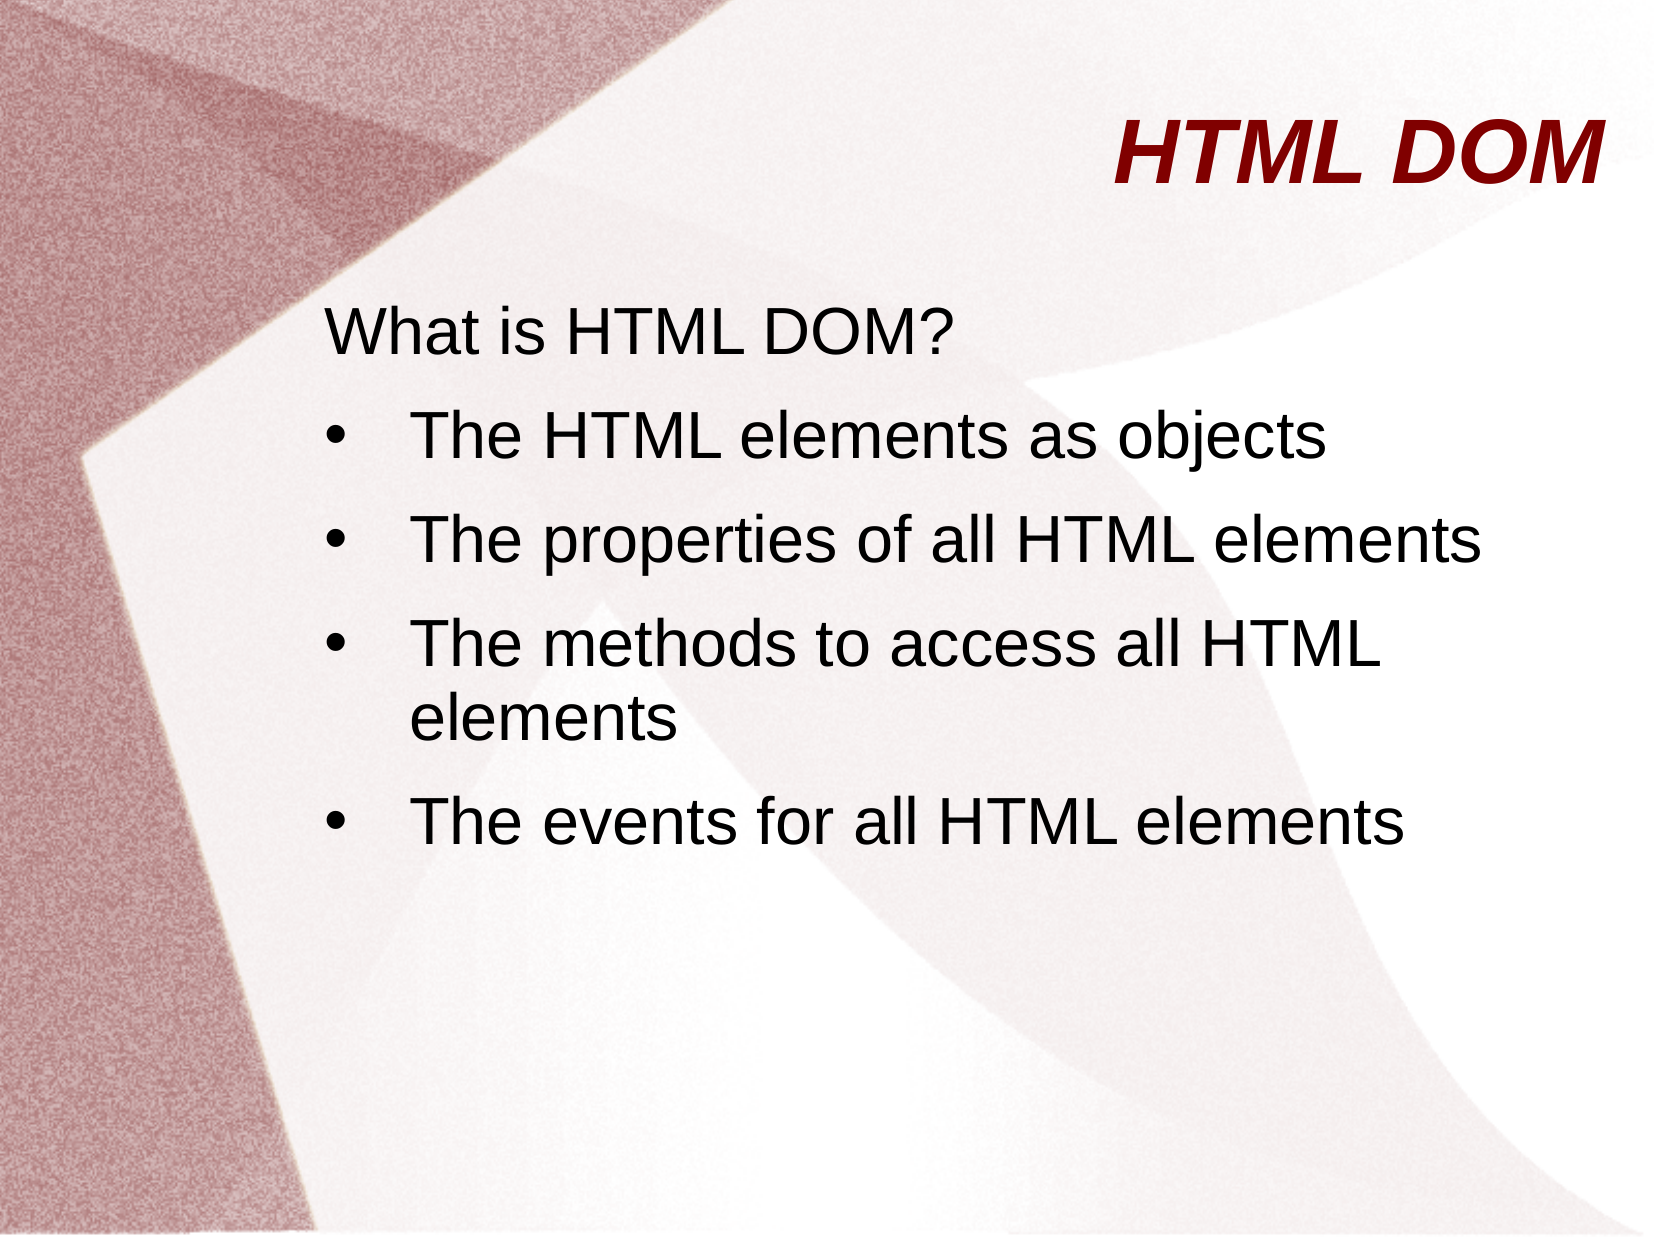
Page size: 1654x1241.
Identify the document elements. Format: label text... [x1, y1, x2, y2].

title HTML DOM [596, 49, 1606, 257]
picture [0, 0, 1654, 1241]
list What is HTML DOM? The HTML elements as objects The properties of all HTML elements The methods to access all HTML elements The events for all HTML elements [324, 290, 1600, 916]
